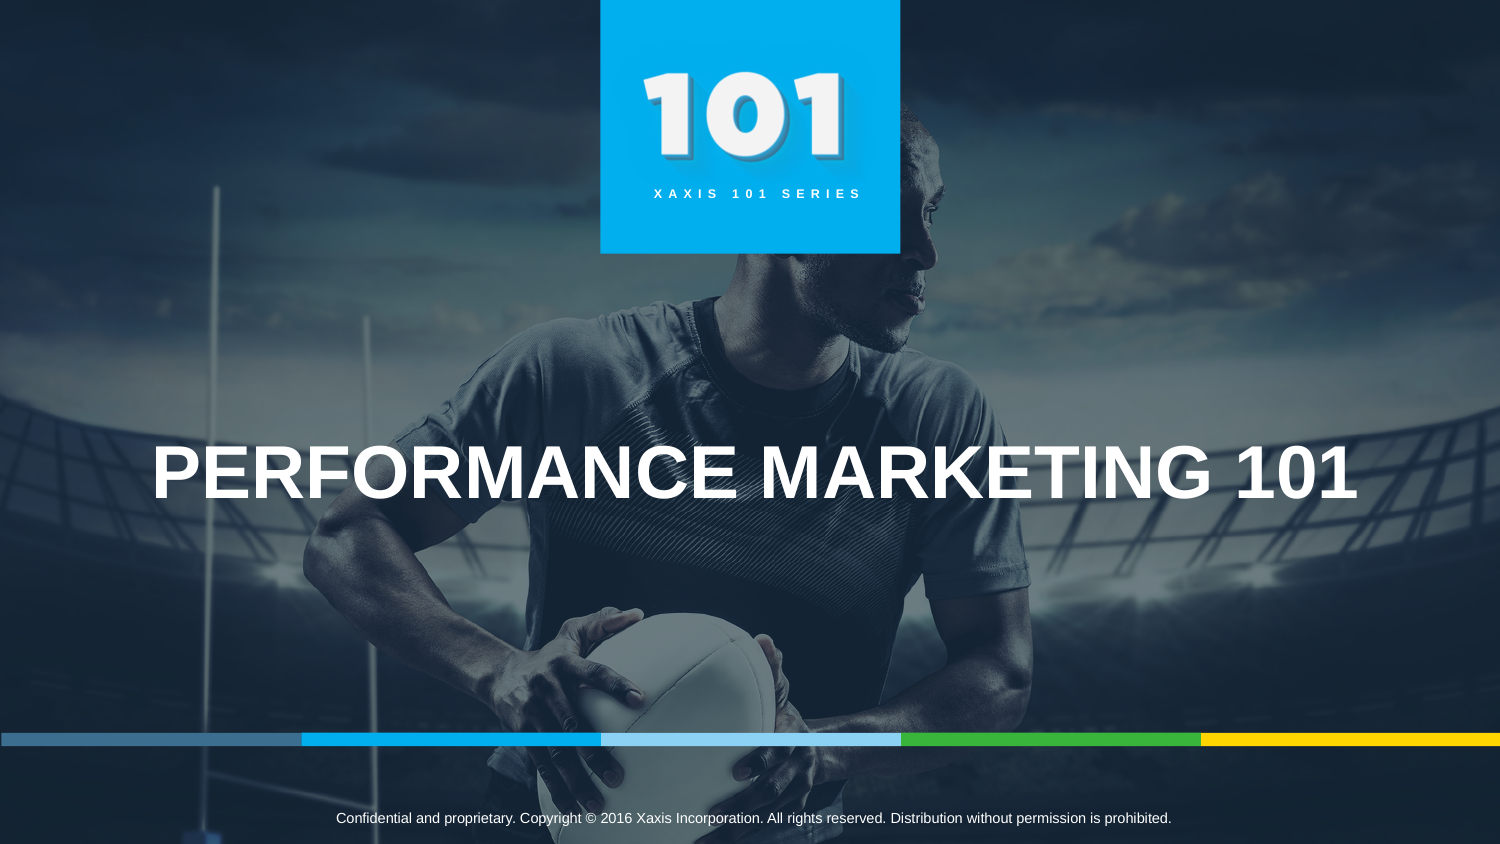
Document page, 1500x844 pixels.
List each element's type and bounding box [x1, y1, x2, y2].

text_box [1, 732, 1500, 747]
picture [795, 74, 844, 160]
picture [644, 74, 693, 160]
picture [707, 72, 789, 161]
picture [0, 0, 1500, 844]
